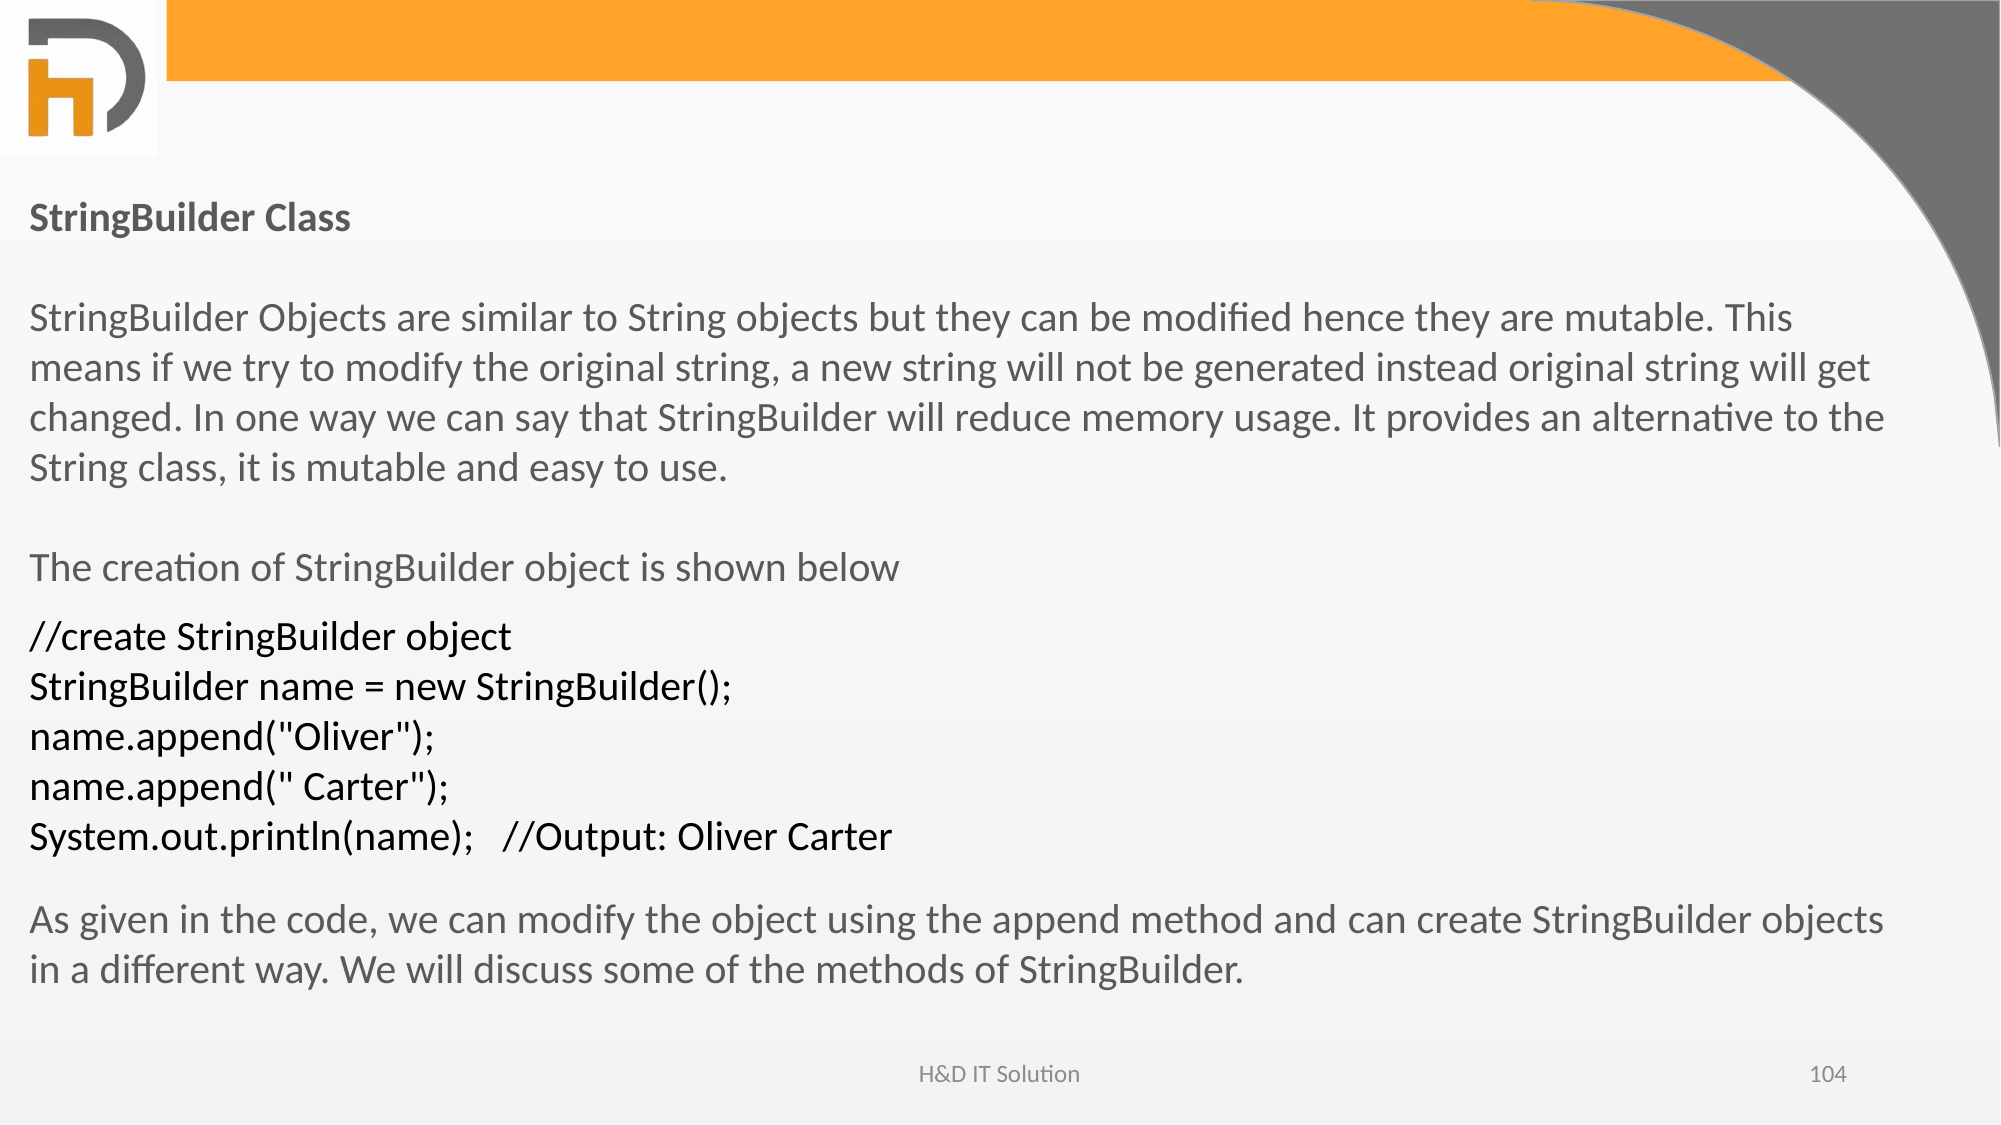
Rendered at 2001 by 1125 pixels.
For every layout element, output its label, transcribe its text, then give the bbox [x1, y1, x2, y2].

text_box //create StringBuilder object StringBuilder name = new StringBuilder(); name.append("Oliver"); name.append(" Carter"); System.out.println(name); //Output: Oliver Carter [14, 601, 2000, 866]
text_box As given in the code, we can modify the object using the append method and can create StringBuilder objects in a different way. We will discuss some of the methods of StringBuilder. [14, 884, 1934, 1000]
picture [0, 0, 157, 157]
slide_number 104 [1412, 1042, 1863, 1103]
footer H&D IT Solution [662, 1042, 1338, 1103]
text_box StringBuilder Class StringBuilder Objects are similar to String objects but they can be modified hence they are mutable. This means if we try to modify the original string, a new string will not be generated instead original string will get changed. In one way we can say that StringBuilder will reduce memory usage. It provides an alternative to the String class, it is mutable and easy to use. The creation of StringBuilder object is shown below [14, 181, 1917, 597]
